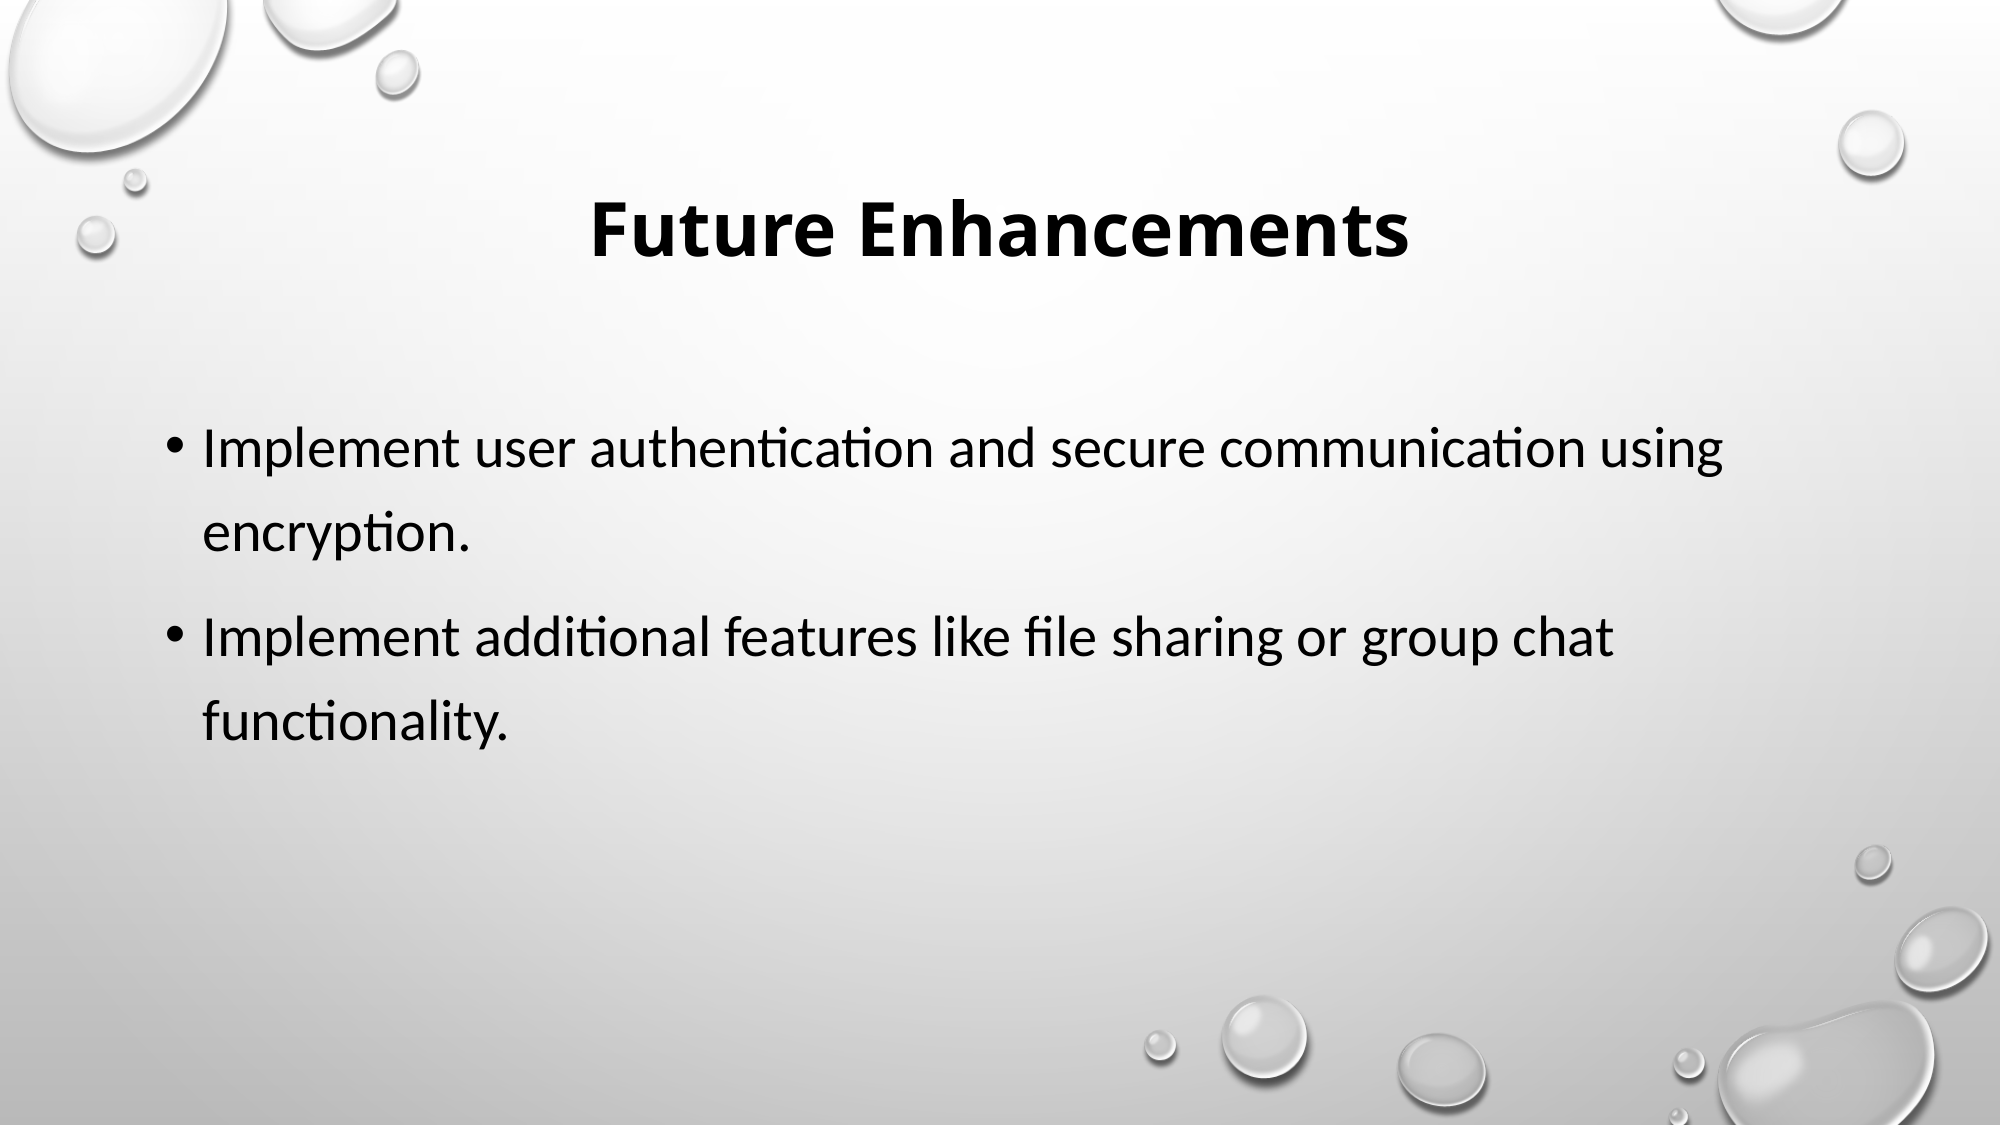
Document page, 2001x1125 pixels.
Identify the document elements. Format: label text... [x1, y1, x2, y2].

list Implement user authentication and secure communication using encryption. Implement additional features like file sharing or group chat functionality. [149, 388, 1850, 950]
title Future Enhancements [149, 101, 1851, 364]
picture [0, 0, 2000, 1125]
